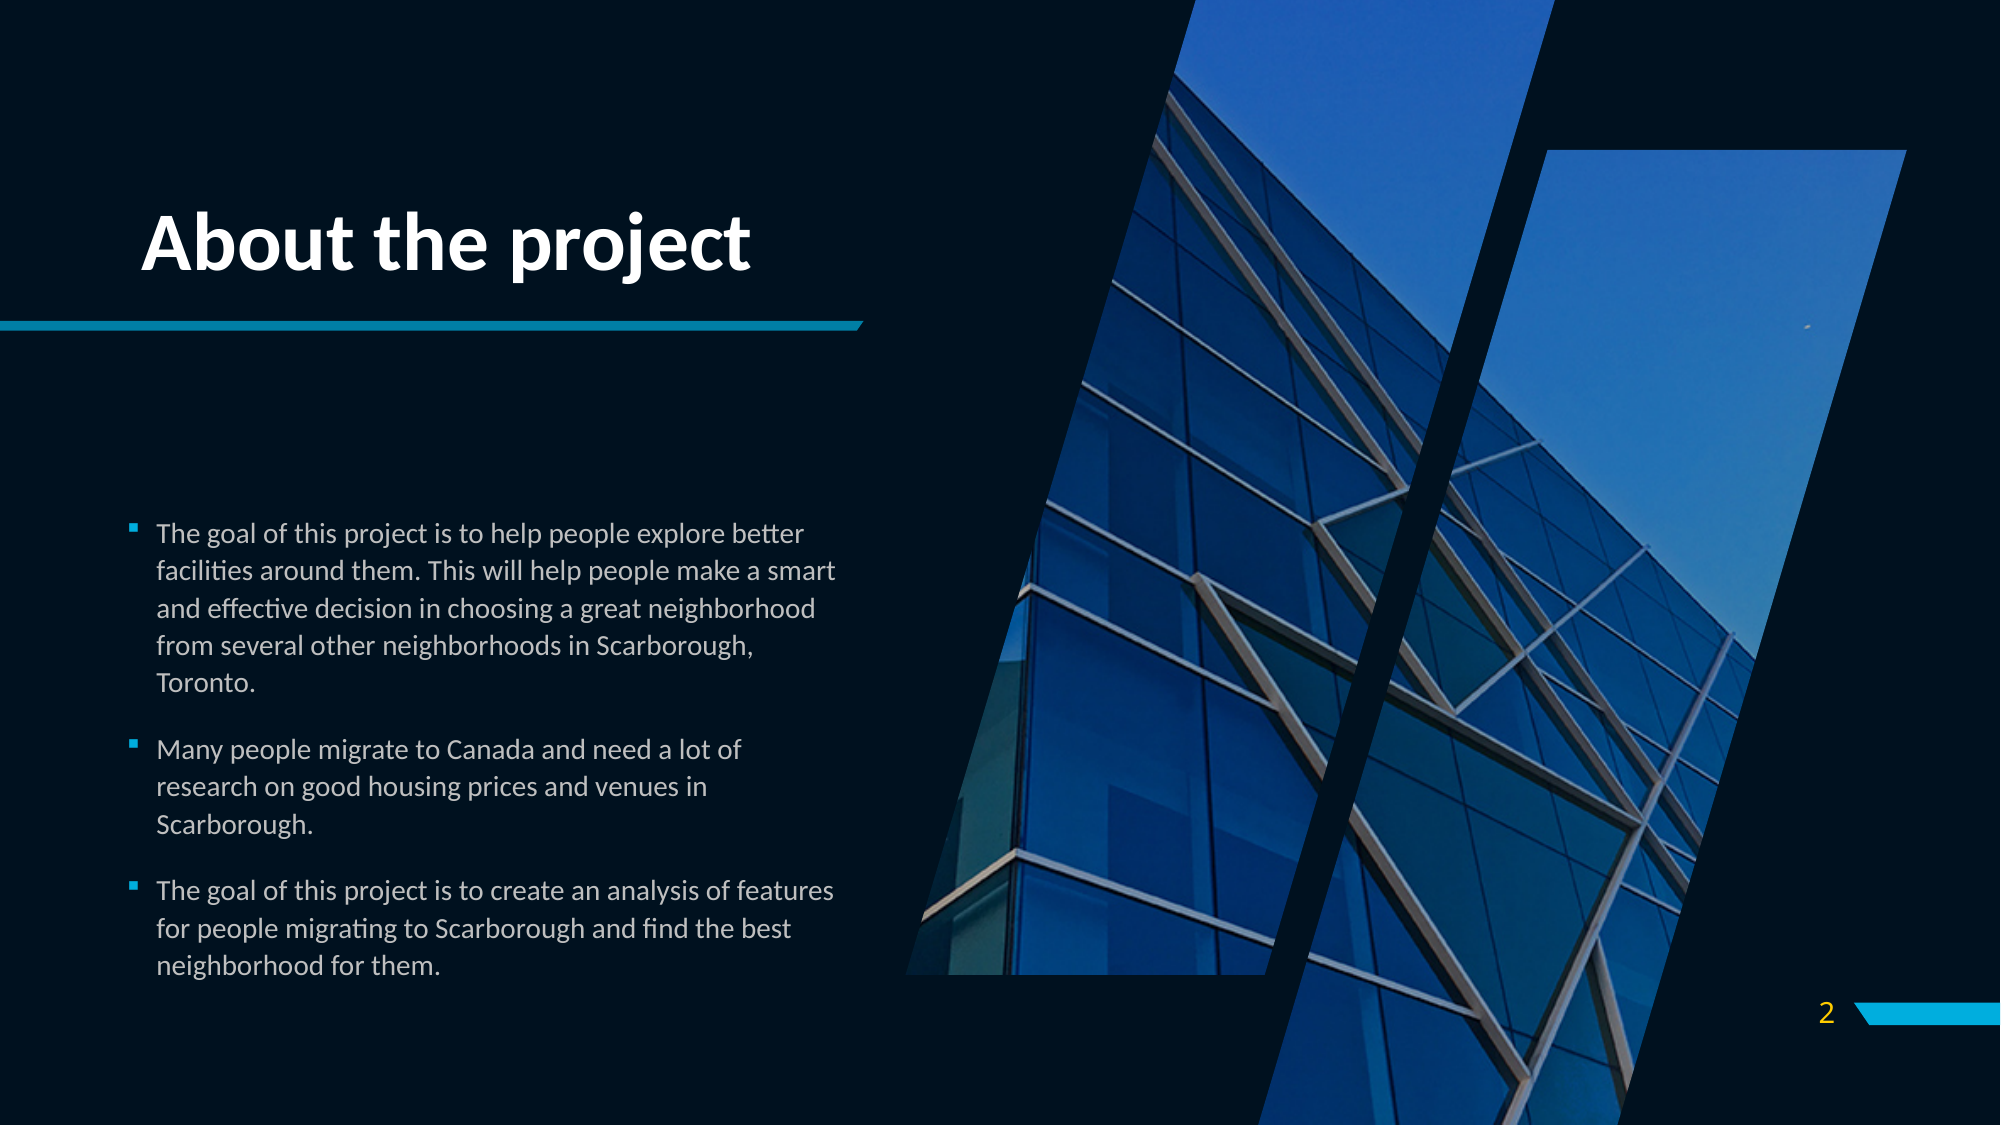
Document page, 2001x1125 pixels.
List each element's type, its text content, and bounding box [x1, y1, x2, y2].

picture [905, 0, 1907, 1125]
title About the project [126, 169, 905, 298]
list The goal of this project is to help people explore better facilities around them. This will help people make a smart and effective decision in choosing a great neighborhood from several other neighborhoods in Scarborough, Toronto. Many people migrate to Canada and need a lot of research on good housing prices and venues in Scarborough. The goal of this project is to create an analysis of features for people migrating to Scarborough and find the best neighborhood for them. [126, 504, 853, 929]
